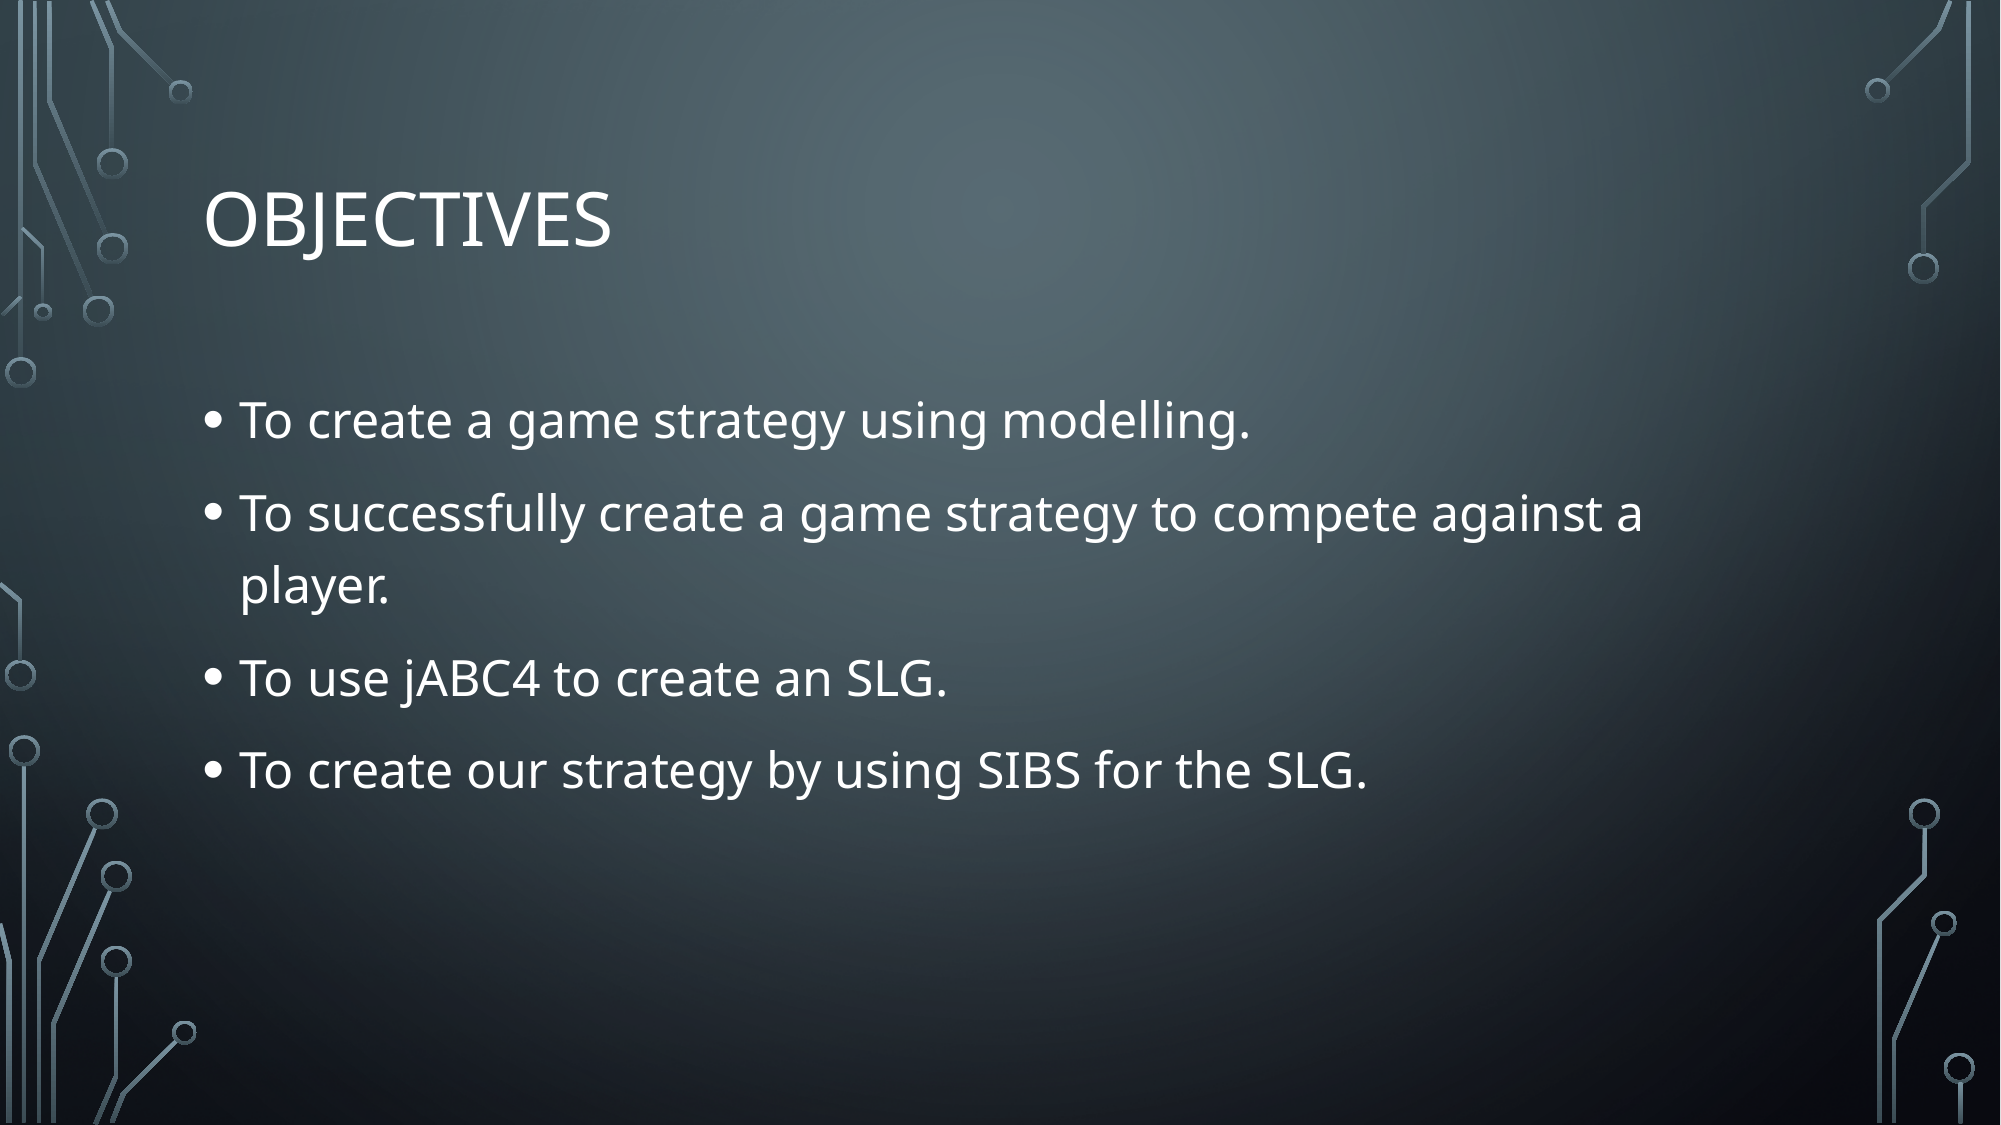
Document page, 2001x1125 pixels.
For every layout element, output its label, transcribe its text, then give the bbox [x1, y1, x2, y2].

list To create a game strategy using modelling. To successfully create a game strategy to compete against a player. To use jABC4 to create an SLG. To create our strategy by using SIBS for the SLG. [187, 369, 1813, 950]
title Objectives [187, 101, 1813, 344]
